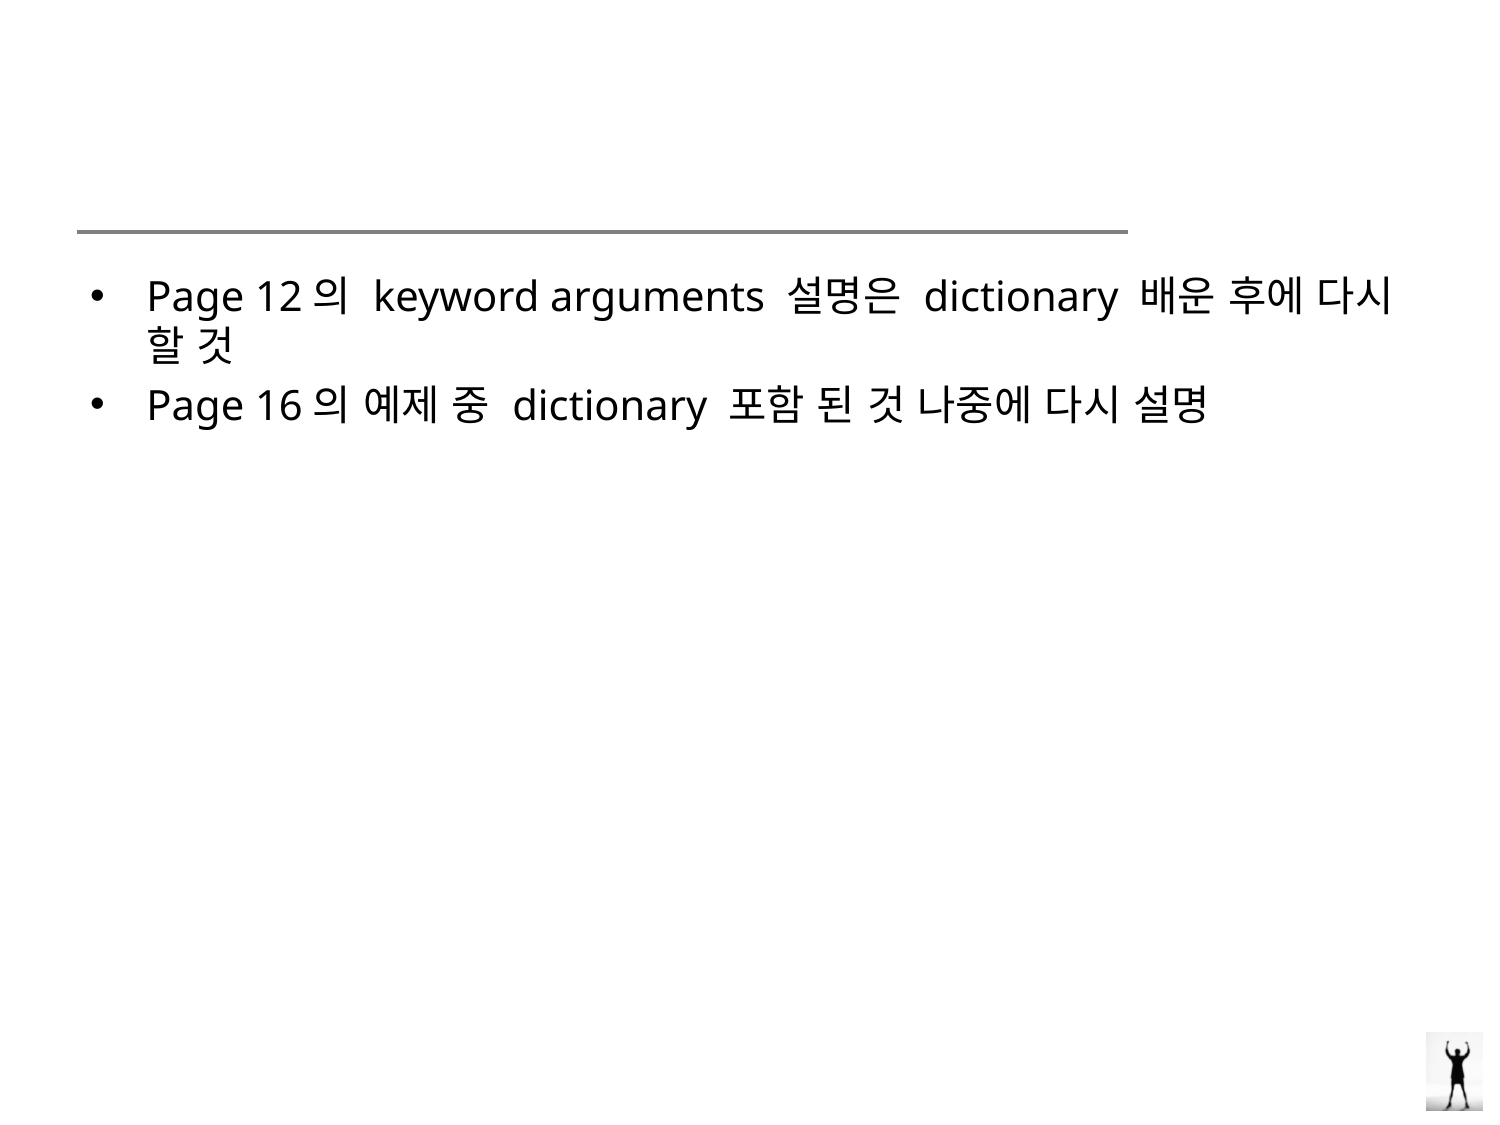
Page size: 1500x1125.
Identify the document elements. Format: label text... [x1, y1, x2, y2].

list Page 12의 keyword arguments 설명은 dictionary 배운 후에 다시 할 것 Page 16의 예제 중 dictionary 포함 된 것 나중에 다시 설명 [75, 262, 1425, 1005]
picture [1426, 1032, 1483, 1111]
